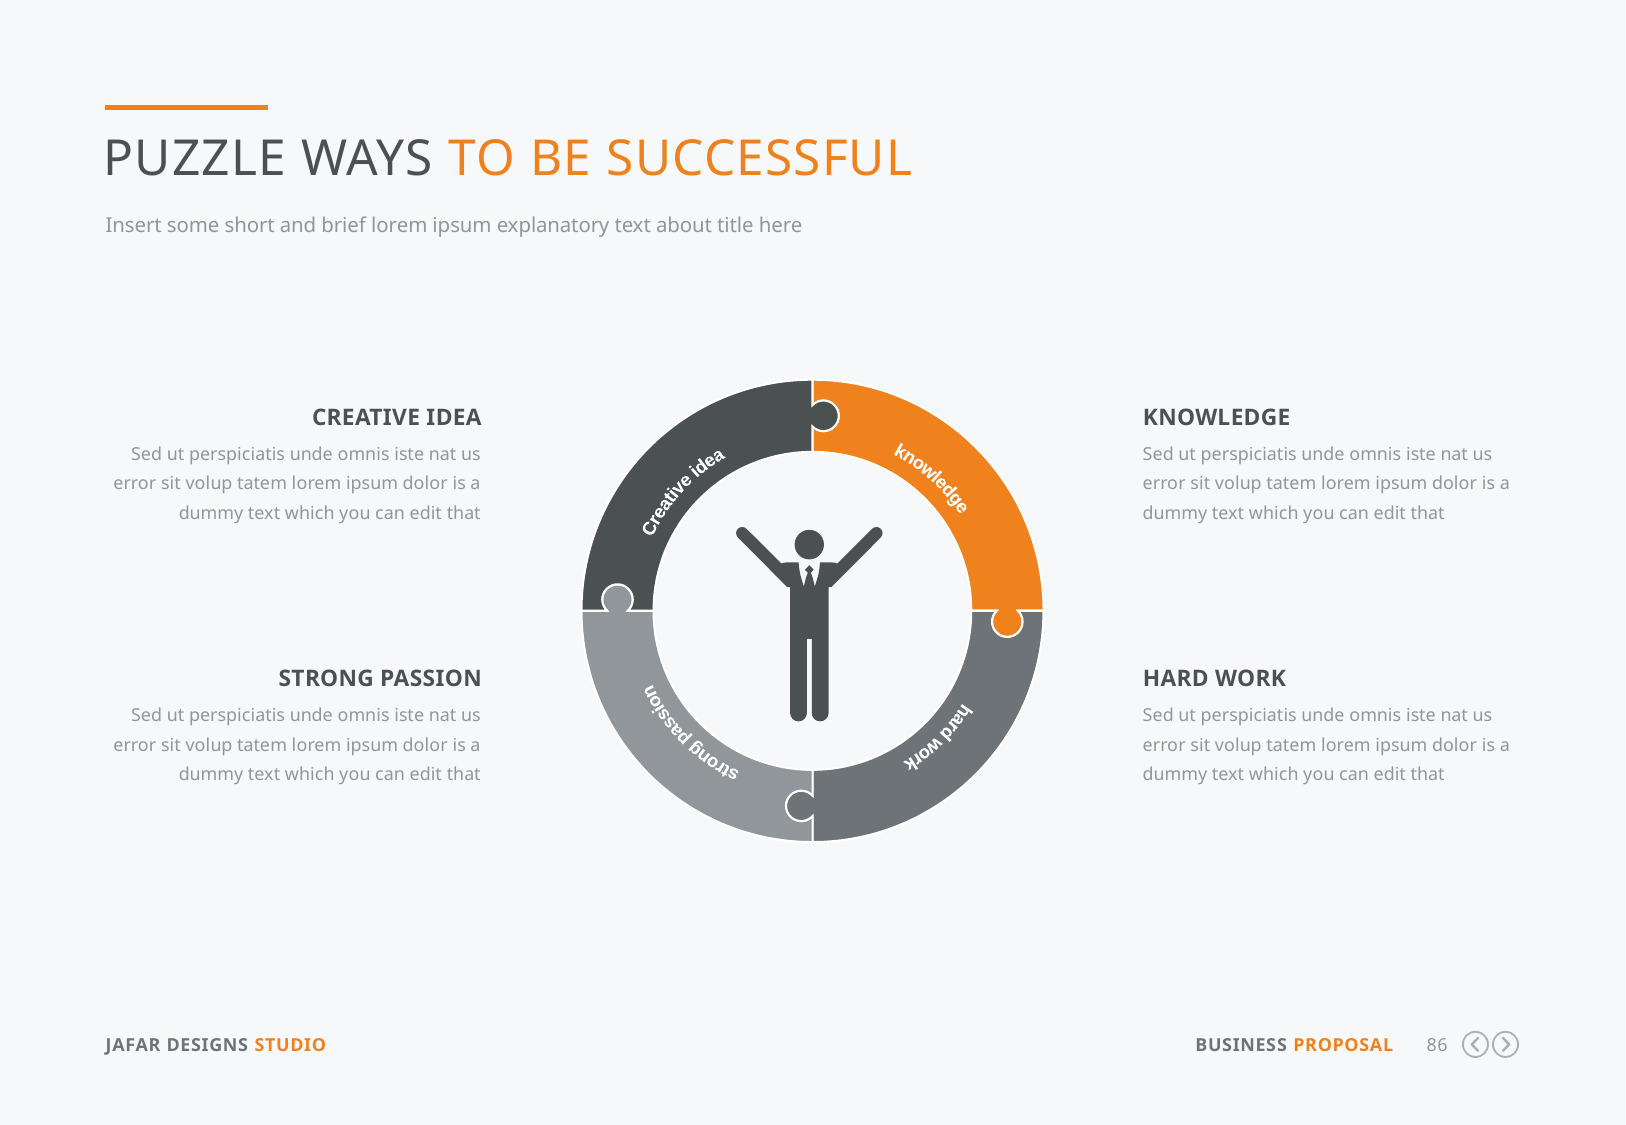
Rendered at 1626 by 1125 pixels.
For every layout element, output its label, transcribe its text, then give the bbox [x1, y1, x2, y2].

text_box Strong passion [105, 663, 482, 691]
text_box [581, 379, 1044, 842]
list Insert some short and brief lorem ipsum explanatory text about title here [105, 209, 1519, 241]
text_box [735, 526, 884, 722]
list Puzzle ways to be successful [103, 125, 1518, 187]
text_box Hard work [1142, 663, 1519, 691]
text_box Creative idea [105, 402, 482, 430]
text_box Sed ut perspiciatis unde omnis iste nat us error sit volup tatem lorem ipsum dolor is a dummy text which you can edit that [105, 695, 482, 785]
text_box Sed ut perspiciatis unde omnis iste nat us error sit volup tatem lorem ipsum dolor is a dummy text which you can edit that [1142, 695, 1519, 785]
text_box Sed ut perspiciatis unde omnis iste nat us error sit volup tatem lorem ipsum dolor is a dummy text which you can edit that [1142, 434, 1519, 523]
text_box Sed ut perspiciatis unde omnis iste nat us error sit volup tatem lorem ipsum dolor is a dummy text which you can edit that [105, 434, 482, 523]
text_box knowledge [1142, 402, 1519, 430]
